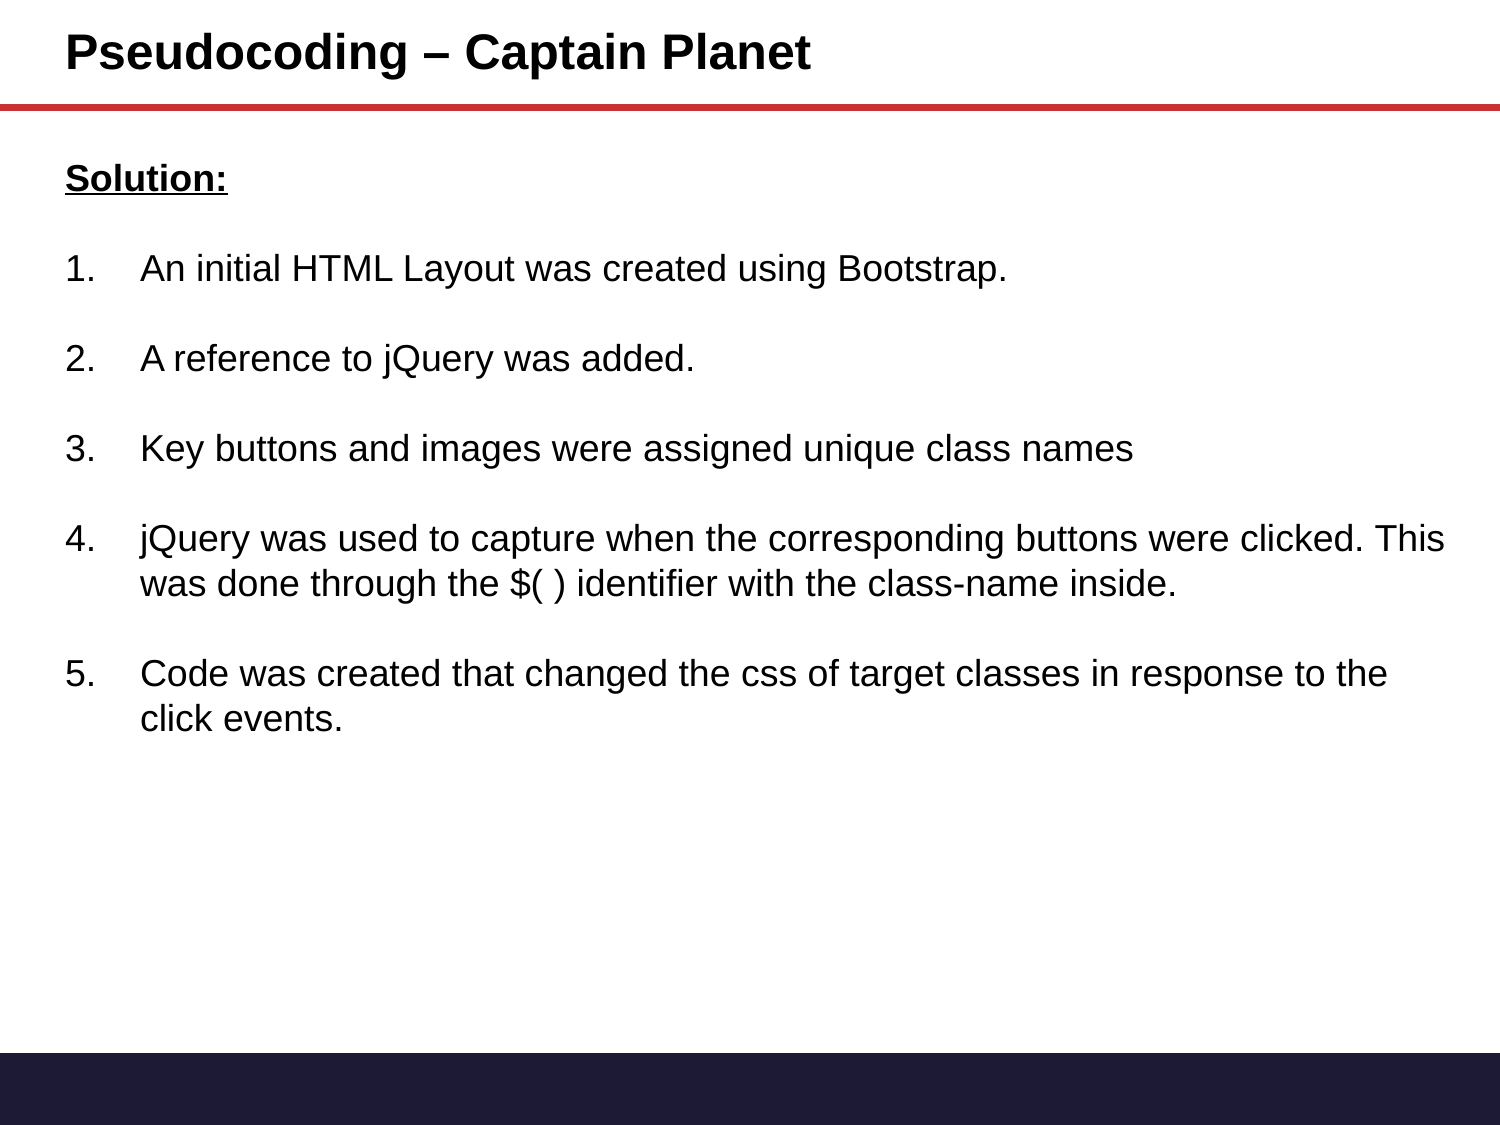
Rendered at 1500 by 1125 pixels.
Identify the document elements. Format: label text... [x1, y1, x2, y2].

text_box Solution: An initial HTML Layout was created using Bootstrap. A reference to jQuery was added. Key buttons and images were assigned unique class names jQuery was used to capture when the corresponding buttons were clicked. This was done through the $( ) identifier with the class-name inside. Code was created that changed the css of target classes in response to the click events. [49, 145, 1475, 752]
title Pseudocoding – Captain Planet [50, 0, 948, 108]
